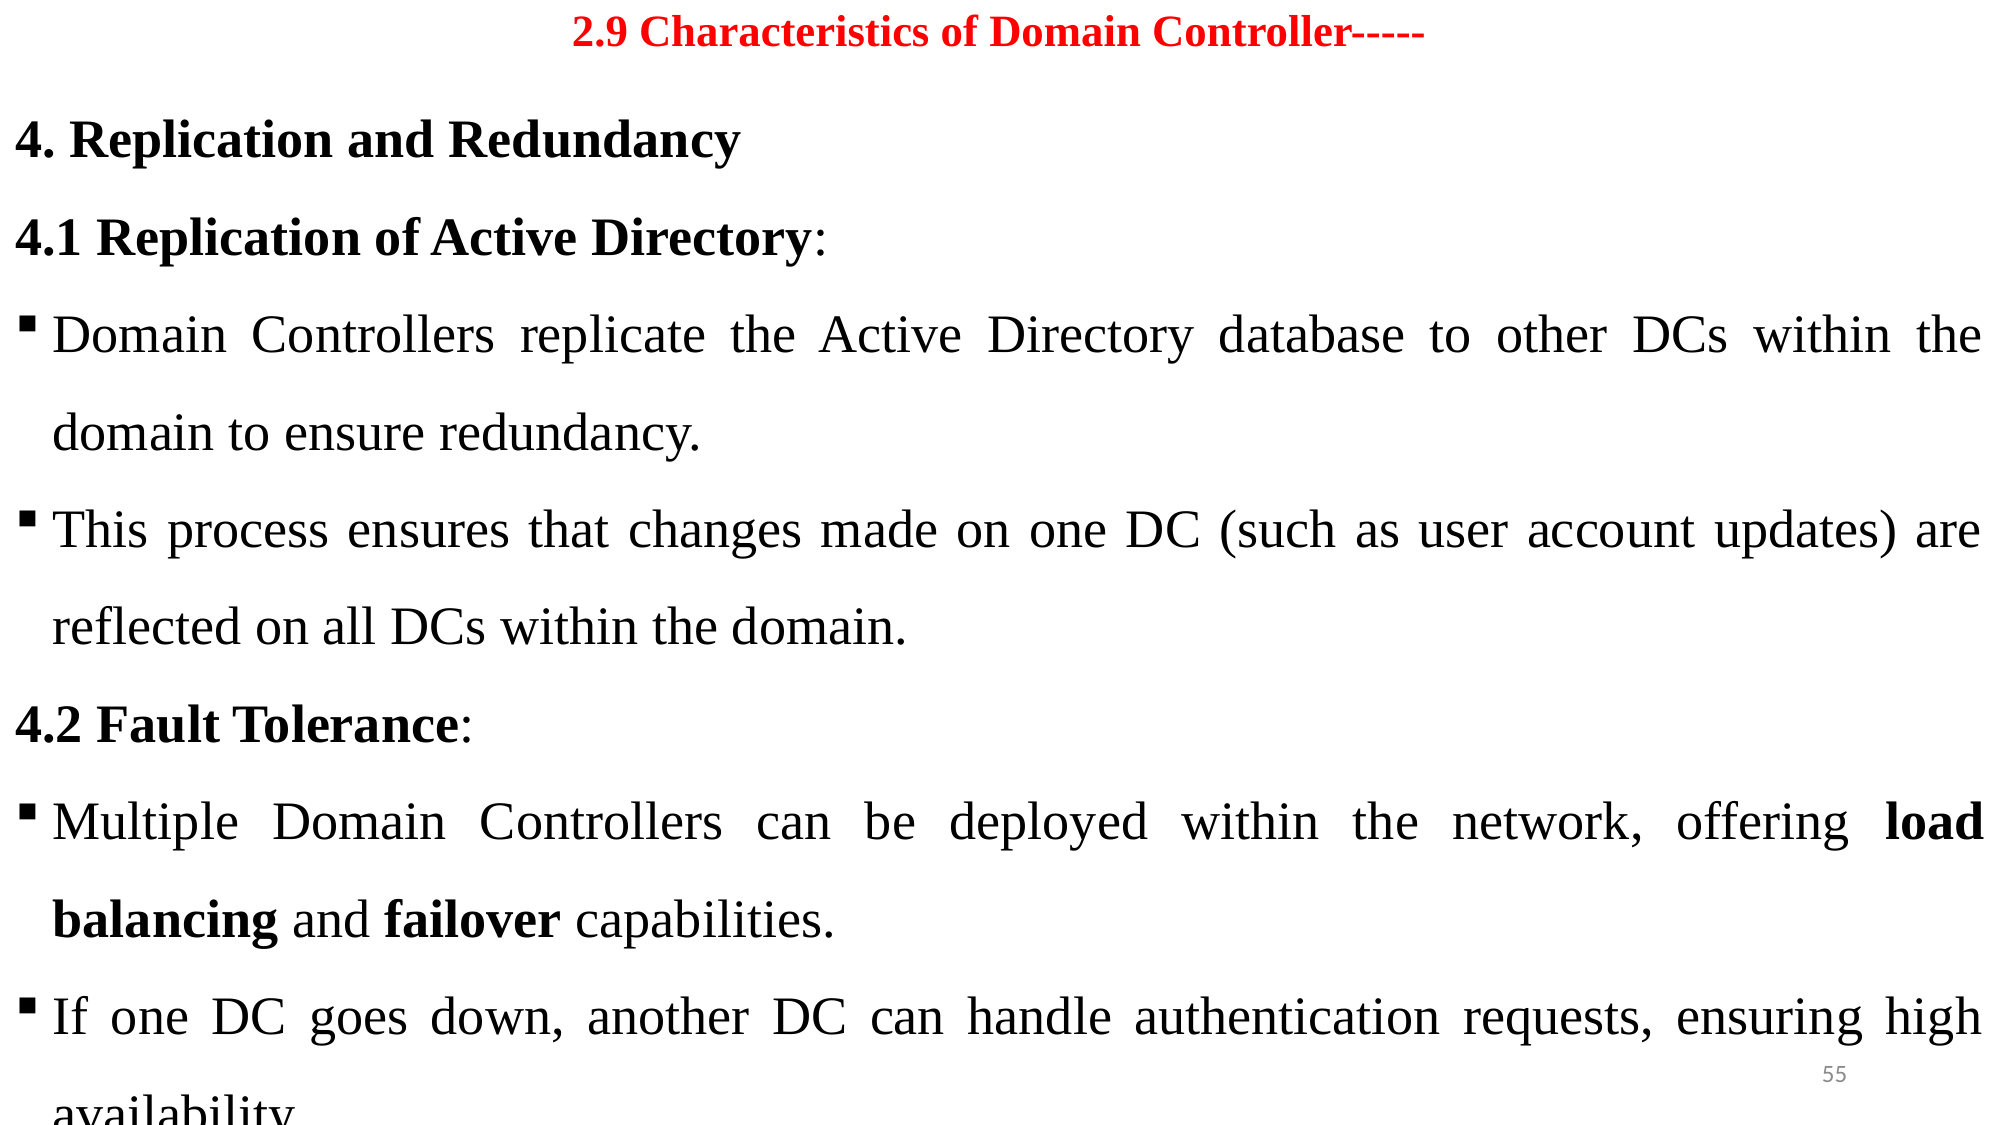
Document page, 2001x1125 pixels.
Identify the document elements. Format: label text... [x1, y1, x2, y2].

slide_number 55 [1412, 1042, 1863, 1103]
list 4. Replication and Redundancy 4.1 Replication of Active Directory: Domain Controllers replicate the Active Directory database to other DCs within the domain to ensure redundancy. This process ensures that changes made on one DC (such as user account updates) are reflected on all DCs within the domain. 4.2 Fault Tolerance: Multiple Domain Controllers can be deployed within the network, offering load balancing and failover capabilities. If one DC goes down, another DC can handle authentication requests, ensuring high availability. [0, 63, 2000, 1103]
title 2.9 Characteristics of Domain Controller----- [137, 0, 1863, 63]
